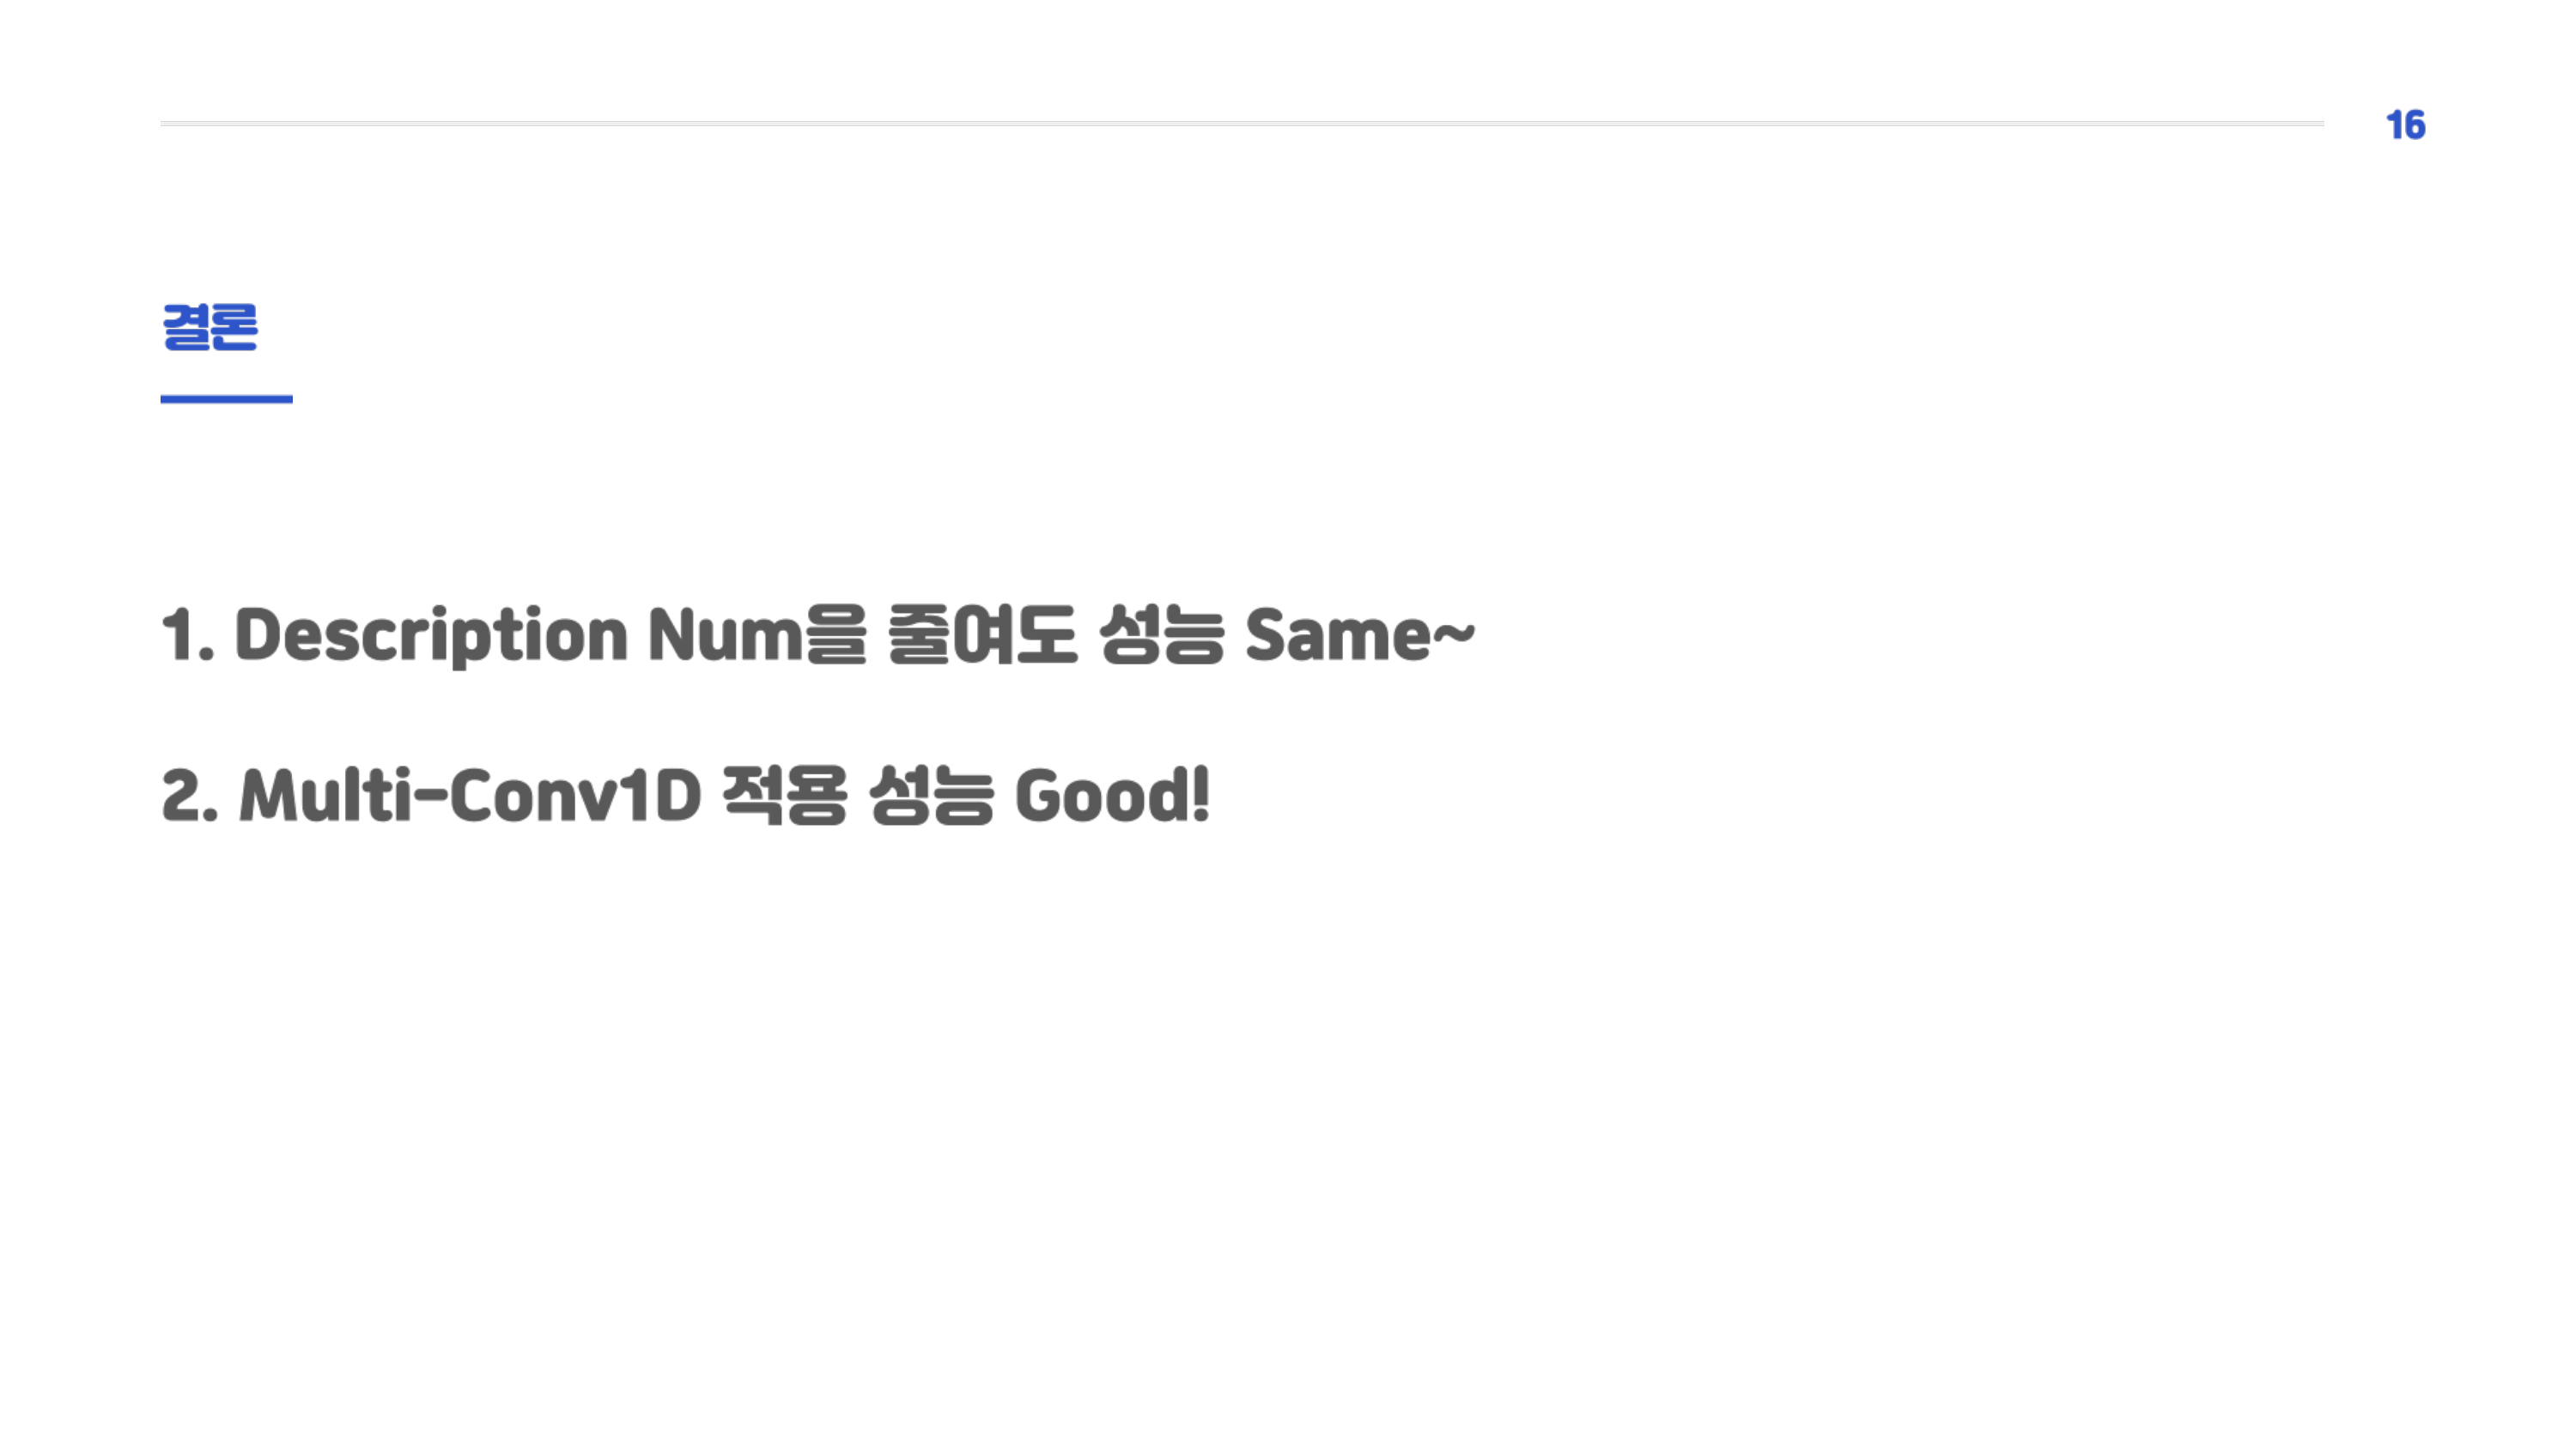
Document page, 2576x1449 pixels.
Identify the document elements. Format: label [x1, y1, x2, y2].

text_box [161, 384, 294, 415]
text_box [161, 118, 2325, 130]
picture [153, 282, 282, 373]
picture [2380, 95, 2444, 160]
picture [150, 581, 1505, 858]
